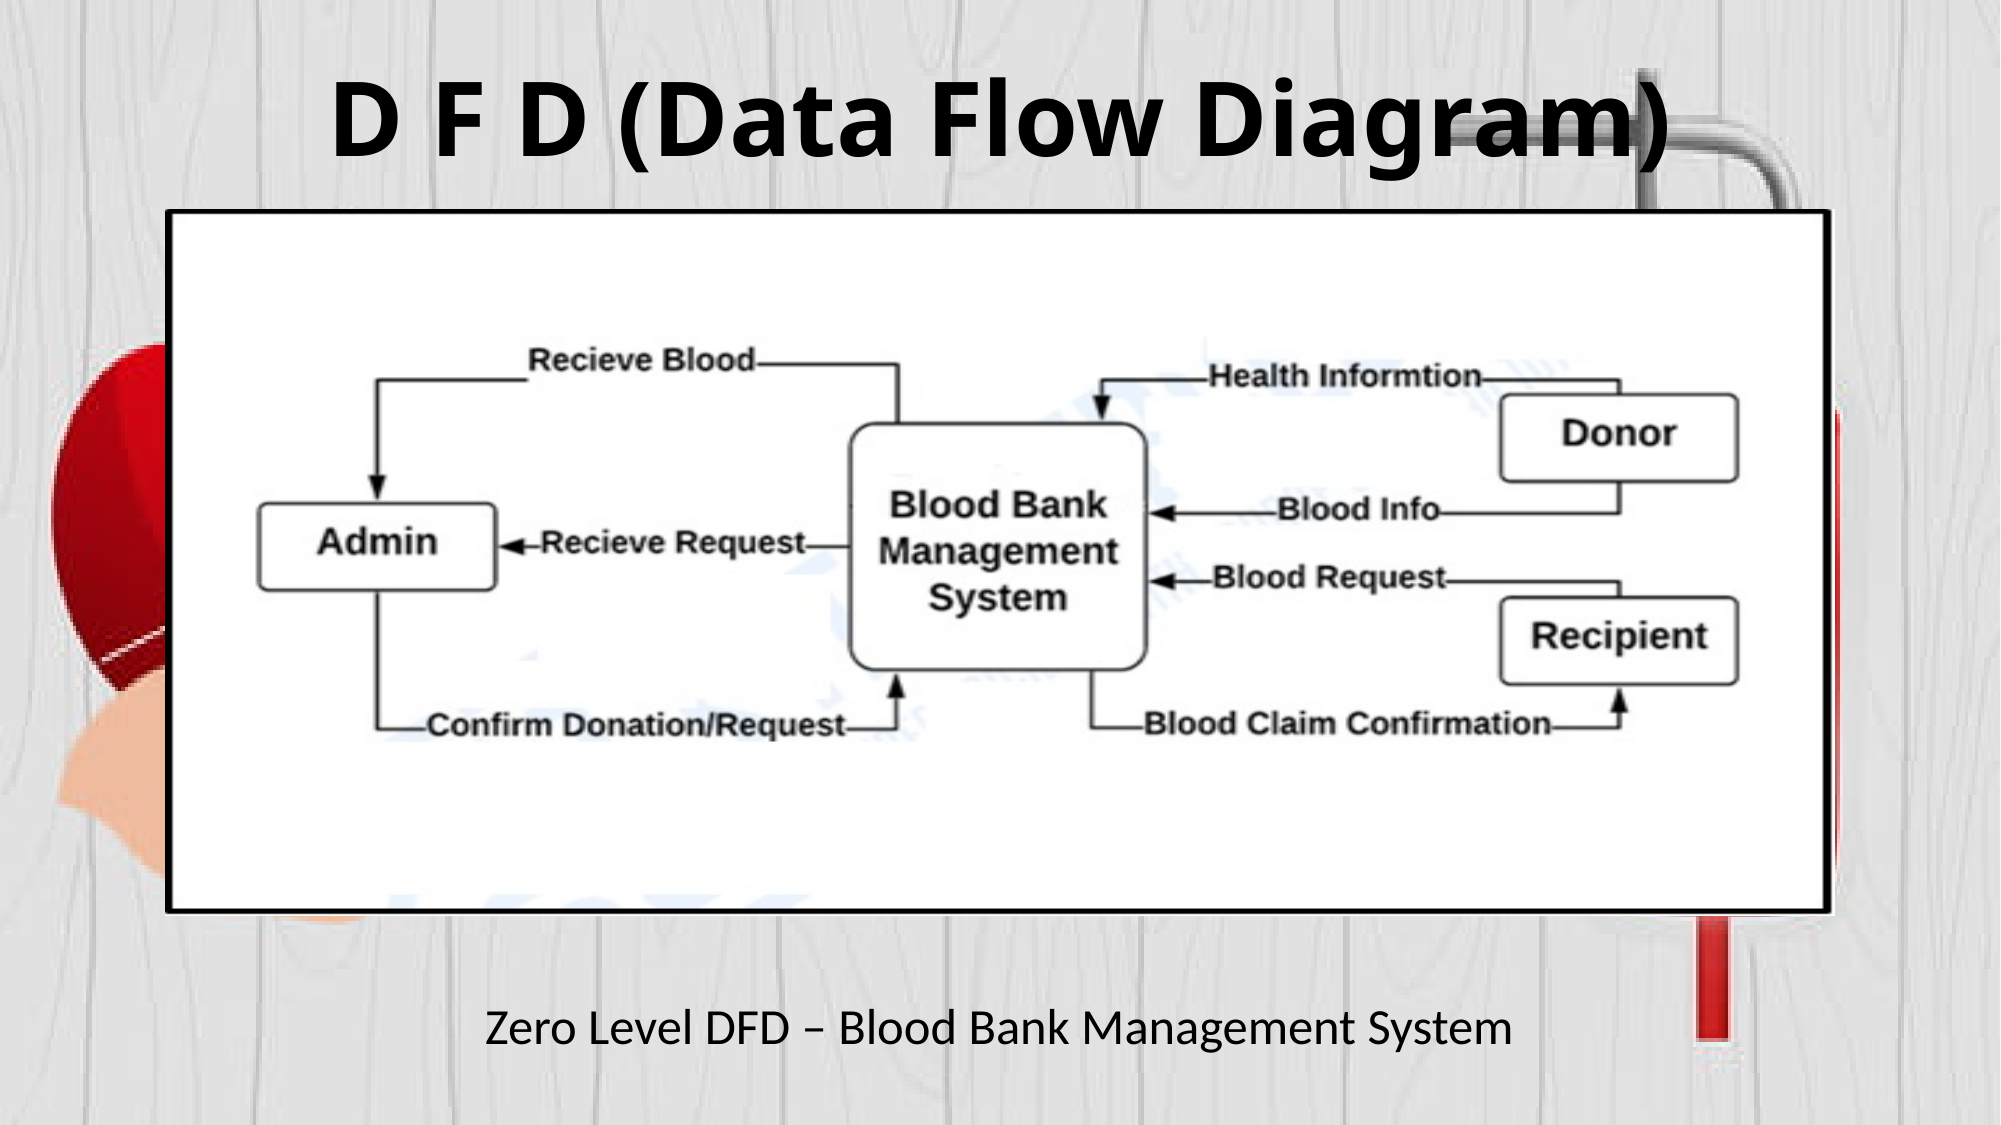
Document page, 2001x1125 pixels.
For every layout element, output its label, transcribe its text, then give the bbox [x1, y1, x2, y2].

title D F D (Data Flow Diagram) [137, 59, 1863, 186]
list Zero Level DFD – Blood Bank Management System [137, 186, 1863, 1066]
picture [0, 0, 2001, 1125]
